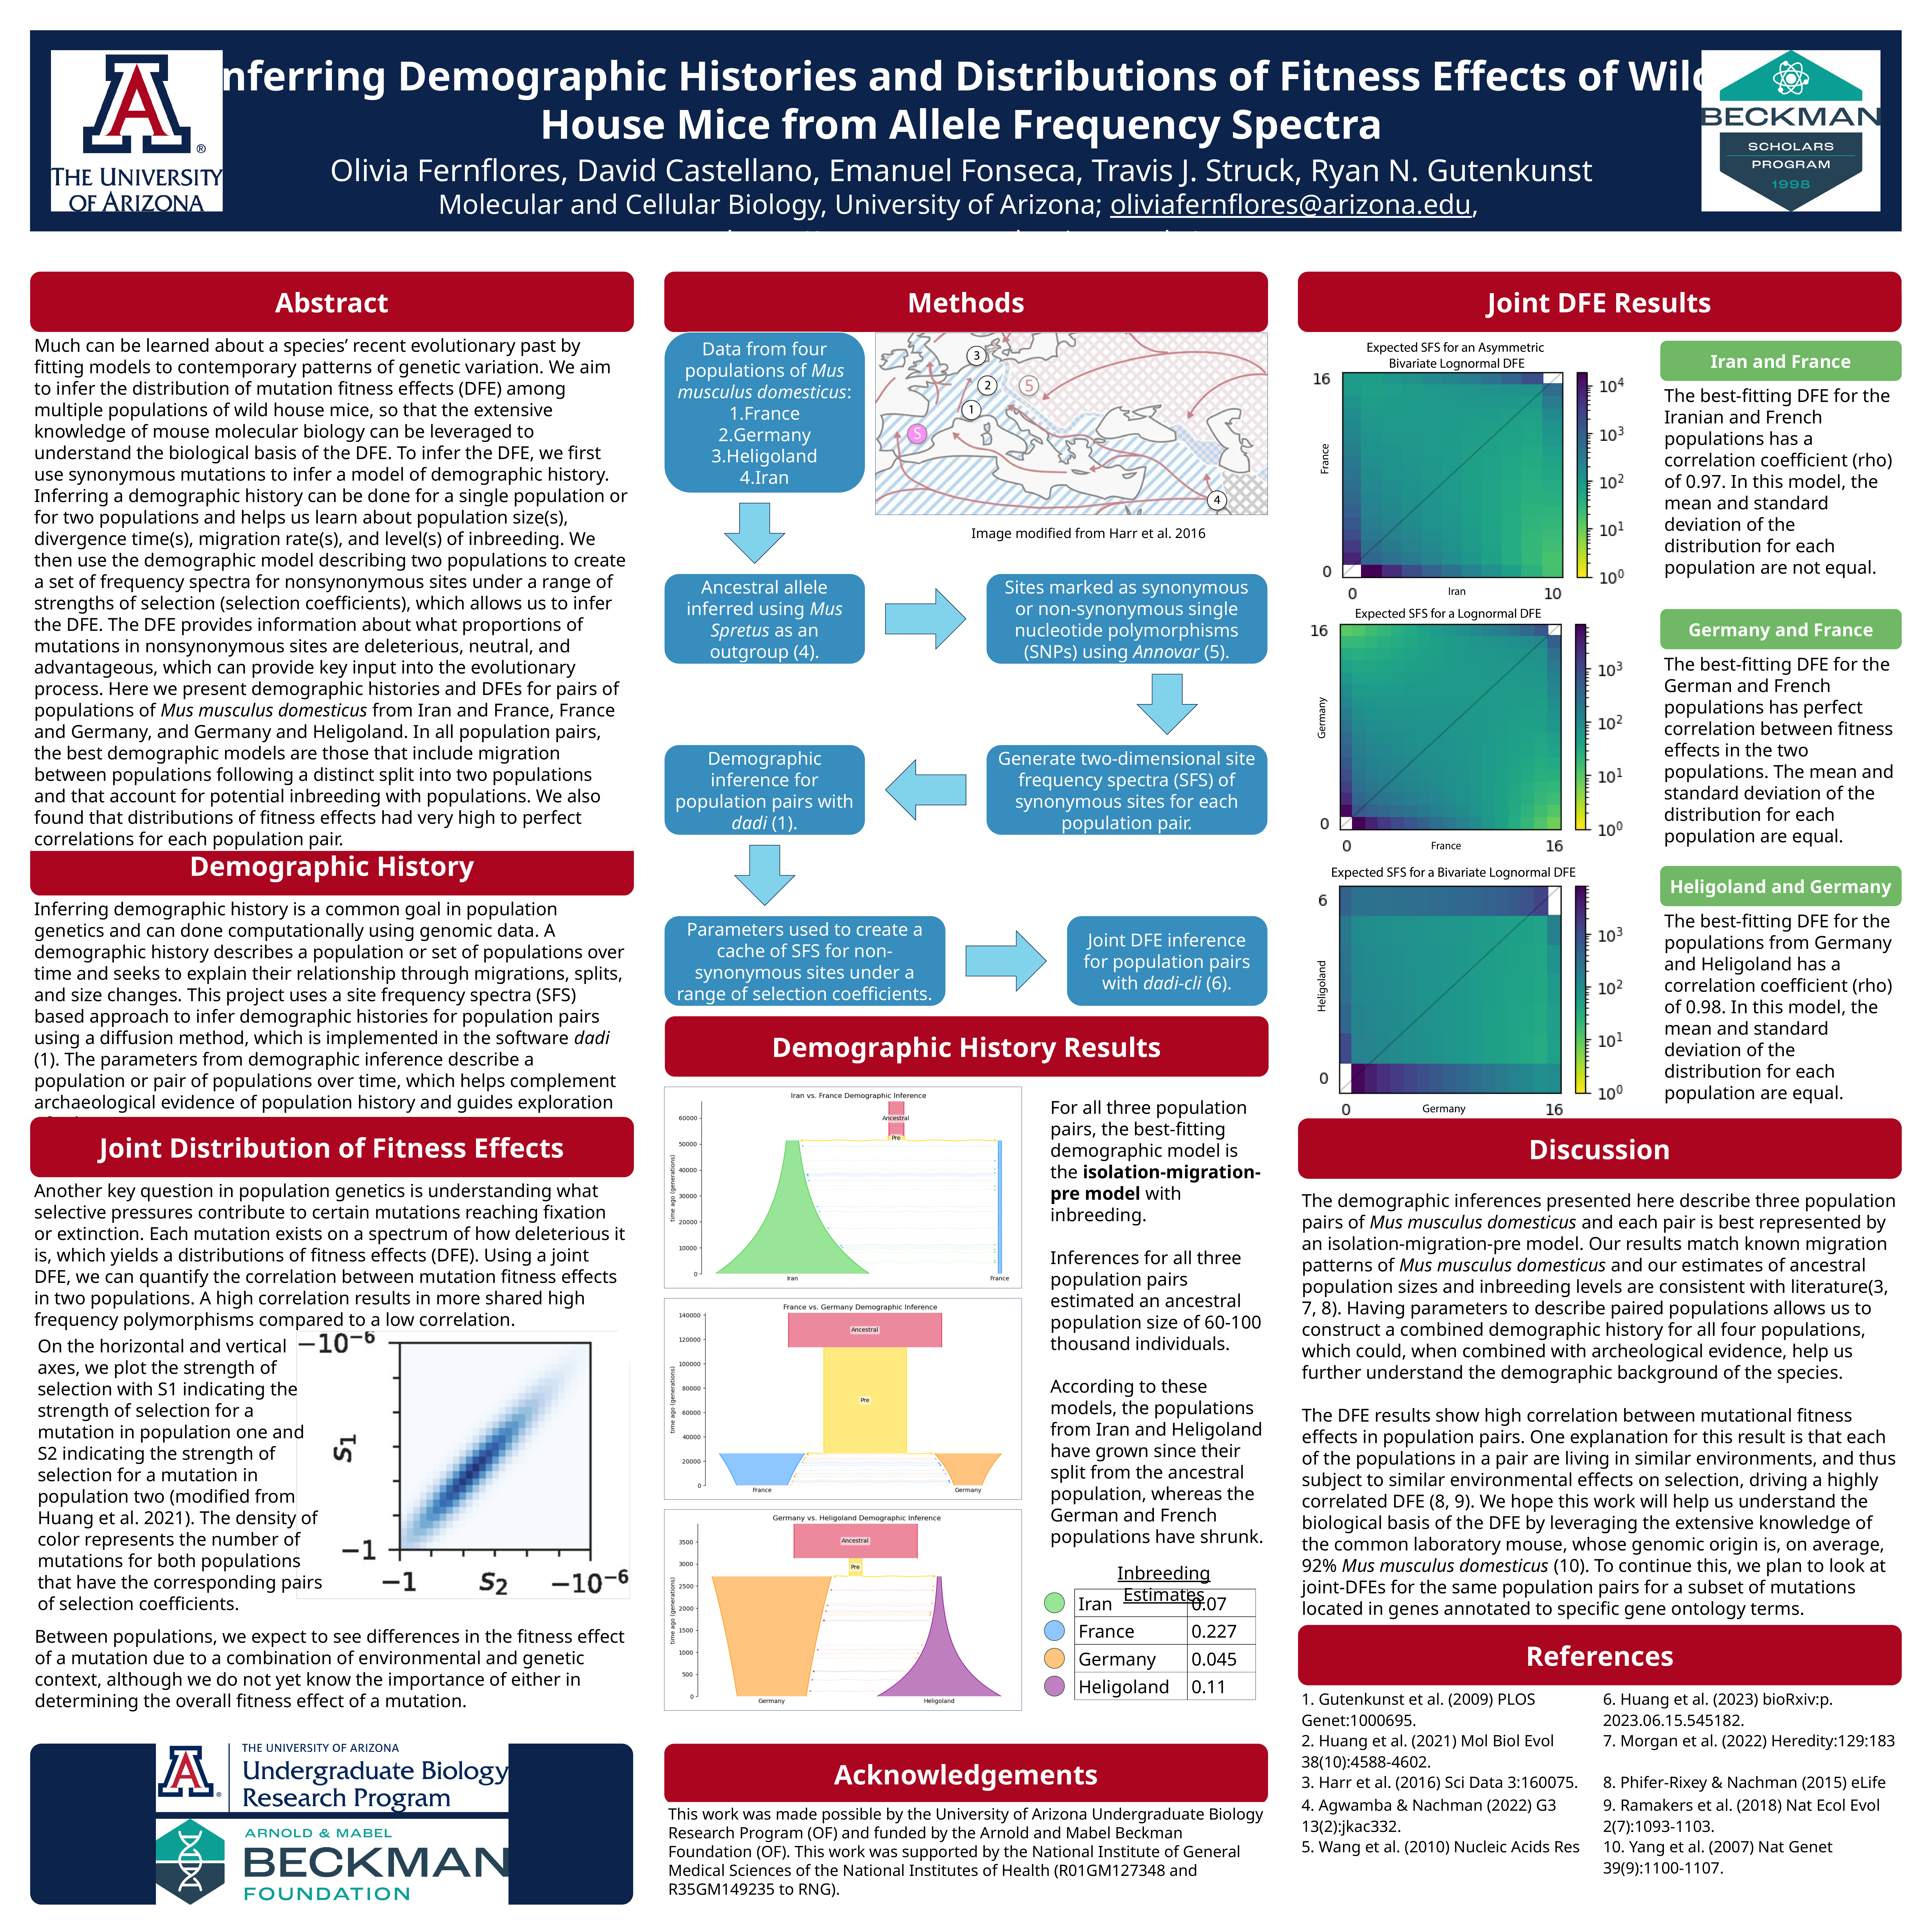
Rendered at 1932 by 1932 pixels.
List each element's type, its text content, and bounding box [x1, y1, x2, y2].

text_box Iran and France [1660, 340, 1902, 381]
table_header Iran [1075, 1607, 1187, 1616]
picture [664, 1298, 1022, 1500]
text_box Abstract [30, 272, 634, 332]
text_box [1044, 1592, 1065, 1613]
text_box Inferring demographic history is a common goal in population genetics and can done computationally using genomic data. A demographic history describes a population or set of populations over time and seeks to explain their relationship through migrations, splits, and size changes. This project uses a site frequency spectra (SFS) based approach to infer demographic histories for population pairs using a diffusion method, which is implemented in the software dadi (1). The parameters from demographic inference describe a population or pair of populations over time, which helps complement archaeological evidence of population history and guides exploration of selection. [30, 895, 634, 1117]
table_cell 0.227 [1188, 1617, 1256, 1644]
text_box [30, 1117, 635, 1714]
text_box The demographic inferences presented here describe three population pairs of Mus musculus domesticus and each pair is best represented by an isolation-migration-pre model. Our results match known migration patterns of Mus musculus domesticus and our estimates of ancestral population sizes and inbreeding levels are consistent with literature(3, 7, 8). Having parameters to describe paired populations allows us to construct a combined demographic history for all four populations, which could, when combined with archeological evidence, help us further understand the demographic background of the species. The DFE results show high correlation between mutational fitness effects in population pairs. One explanation for this result is that each of the populations in a pair are living in similar environments, and thus subject to similar environmental effects on selection, driving a highly correlated DFE (8, 9). We hope this work will help us understand the biological basis of the DFE by leveraging the extensive knowledge of the common laboratory mouse, whose genomic origin is, on average, 92% Mus musculus domesticus (10). To continue this, we plan to look at joint-DFEs for the same population pairs for a subset of mutations located in genes annotated to specific gene ontology terms. [1298, 1187, 1902, 1620]
text_box Methods [664, 272, 1268, 332]
table_cell [1034, 1644, 1074, 1672]
text_box Joint DFE Results [1298, 272, 1902, 332]
table_cell Germany [1075, 1645, 1187, 1672]
table_cell 7. Morgan et al. (2022) Heredity:129:183 [1599, 1728, 1901, 1769]
text_box Demographic History [30, 851, 634, 895]
text_box References [1298, 1625, 1902, 1685]
text_box Inferring Demographic Histories and Distributions of Fitness Effects of Wild House Mice from Allele Frequency Spectra [223, 50, 1702, 151]
text_box For all three population pairs, the best-fitting demographic model is the isolation-migration-pre model with inbreeding. Inferences for all three population pairs estimated an ancestral population size of 60-100 thousand individuals. According to these models, the populations from Iran and Heligoland have grown since their split from the ancestral population, whereas the German and French populations have shrunk. [1046, 1086, 1268, 1556]
table_cell 8. Phifer-Rixey & Nachman (2015) eLife [1599, 1769, 1901, 1792]
table_cell 4. Agwamba & Nachman (2022) G3 13(2):jkac332. [1297, 1792, 1599, 1834]
table_header 1. Gutenkunst et al. (2009) PLOS Genet:1000695. [1297, 1686, 1599, 1728]
text_box Much can be learned about a species’ recent evolutionary past by fitting models to contemporary patterns of genetic variation. We aim to infer the distribution of mutation fitness effects (DFE) among multiple populations of wild house mice, so that the extensive knowledge of mouse molecular biology can be leveraged to understand the biological basis of the DFE. To infer the DFE, we first use synonymous mutations to infer a model of demographic history. Inferring a demographic history can be done for a single population or for two populations and helps us learn about population size(s), divergence time(s), migration rate(s), and level(s) of inbreeding. We then use the demographic model describing two populations to create a set of frequency spectra for nonsynonymous sites under a range of strengths of selection (selection coefficients), which allows us to infer the DFE. The DFE provides information about what proportions of mutations in nonsynonymous sites are deleterious, neutral, and advantageous, which can provide key input into the evolutionary process. Here we present demographic histories and DFEs for pairs of populations of Mus musculus domesticus from Iran and France, France and Germany, and Germany and Heligoland. In all population pairs, the best demographic models are those that include migration between populations following a distinct split into two populations and that account for potential inbreeding with populations. We also found that distributions of fitness effects had very high to perfect correlations for each population pair. [30, 332, 634, 851]
text_box The best-fitting DFE for the Iranian and French populations has a correlation coefficient (rho) of 0.97. In this model, the mean and standard deviation of the distribution for each population are not equal. [1660, 382, 1902, 580]
table_cell 9. Ramakers et al. (2018) Nat Ecol Evol 2(7):1093-1103. [1599, 1792, 1901, 1834]
picture [664, 1086, 1022, 1288]
table_cell France [1075, 1617, 1187, 1644]
text_box [1044, 1676, 1065, 1697]
table_header [1034, 1589, 1074, 1617]
text_box Olivia Fernflores, David Castellano, Emanuel Fonseca, Travis J. Struck, Ryan N. Gutenkunst Molecular and Cellular Biology, University of Arizona; oliviafernflores@arizona.edu, https://gutengroup.mcb.arizona.edu/ [222, 151, 1702, 260]
picture [1298, 341, 1652, 1129]
text_box Heligoland and Germany [1660, 866, 1902, 907]
text_box [30, 1743, 633, 1905]
table_cell Heligoland [1075, 1672, 1187, 1700]
table_cell [1034, 1672, 1074, 1700]
text_box Germany and France [1660, 609, 1902, 650]
picture [51, 50, 223, 211]
text_box Discussion [1298, 1118, 1902, 1179]
table_cell 0.045 [1188, 1645, 1256, 1672]
text_box Acknowledgements [664, 1744, 1268, 1802]
picture [1702, 50, 1880, 211]
text_box [1044, 1648, 1065, 1669]
table_cell 5. Wang et al. (2010) Nucleic Acids Res [1297, 1834, 1599, 1875]
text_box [664, 332, 1268, 1006]
table_cell [1034, 1617, 1074, 1644]
text_box [1044, 1620, 1065, 1641]
text_box This work was made possible by the University of Arizona Undergraduate Biology Research Program (OF) and funded by the Arnold and Mabel Beckman Foundation (OF). This work was supported by the National Institute of General Medical Sciences of the National Institutes of Health (R01GM127348 and R35GM149235 to RNG). [664, 1802, 1268, 1900]
table_header 0.07 [1188, 1607, 1256, 1616]
text_box Demographic History Results [665, 1016, 1269, 1077]
table_cell 3. Harr et al. (2016) Sci Data 3:160075. [1297, 1769, 1599, 1792]
title [30, 30, 1902, 232]
text_box The best-fitting DFE for the populations from Germany and Heligoland has a correlation coefficient (rho) of 0.98. In this model, the mean and standard deviation of the distribution for each population are equal. [1660, 908, 1902, 1105]
table_cell 10. Yang et al. (2007) Nat Genet 39(9):1100-1107. [1599, 1834, 1901, 1875]
picture [664, 1509, 1022, 1711]
table_cell 0.11 [1188, 1672, 1256, 1700]
picture [156, 1819, 508, 1905]
table_cell 2. Huang et al. (2021) Mol Biol Evol 38(10):4588-4602. [1297, 1728, 1599, 1769]
table_header 6. Huang et al. (2023) bioRxiv:p. 2023.06.15.545182. [1599, 1686, 1901, 1728]
picture [156, 1743, 508, 1812]
text_box The best-fitting DFE for the German and French populations has perfect correlation between fitness effects in the two populations. The mean and standard deviation of the distribution for each population are equal. [1660, 651, 1902, 848]
text_box Inbreeding Estimates [1072, 1560, 1257, 1607]
